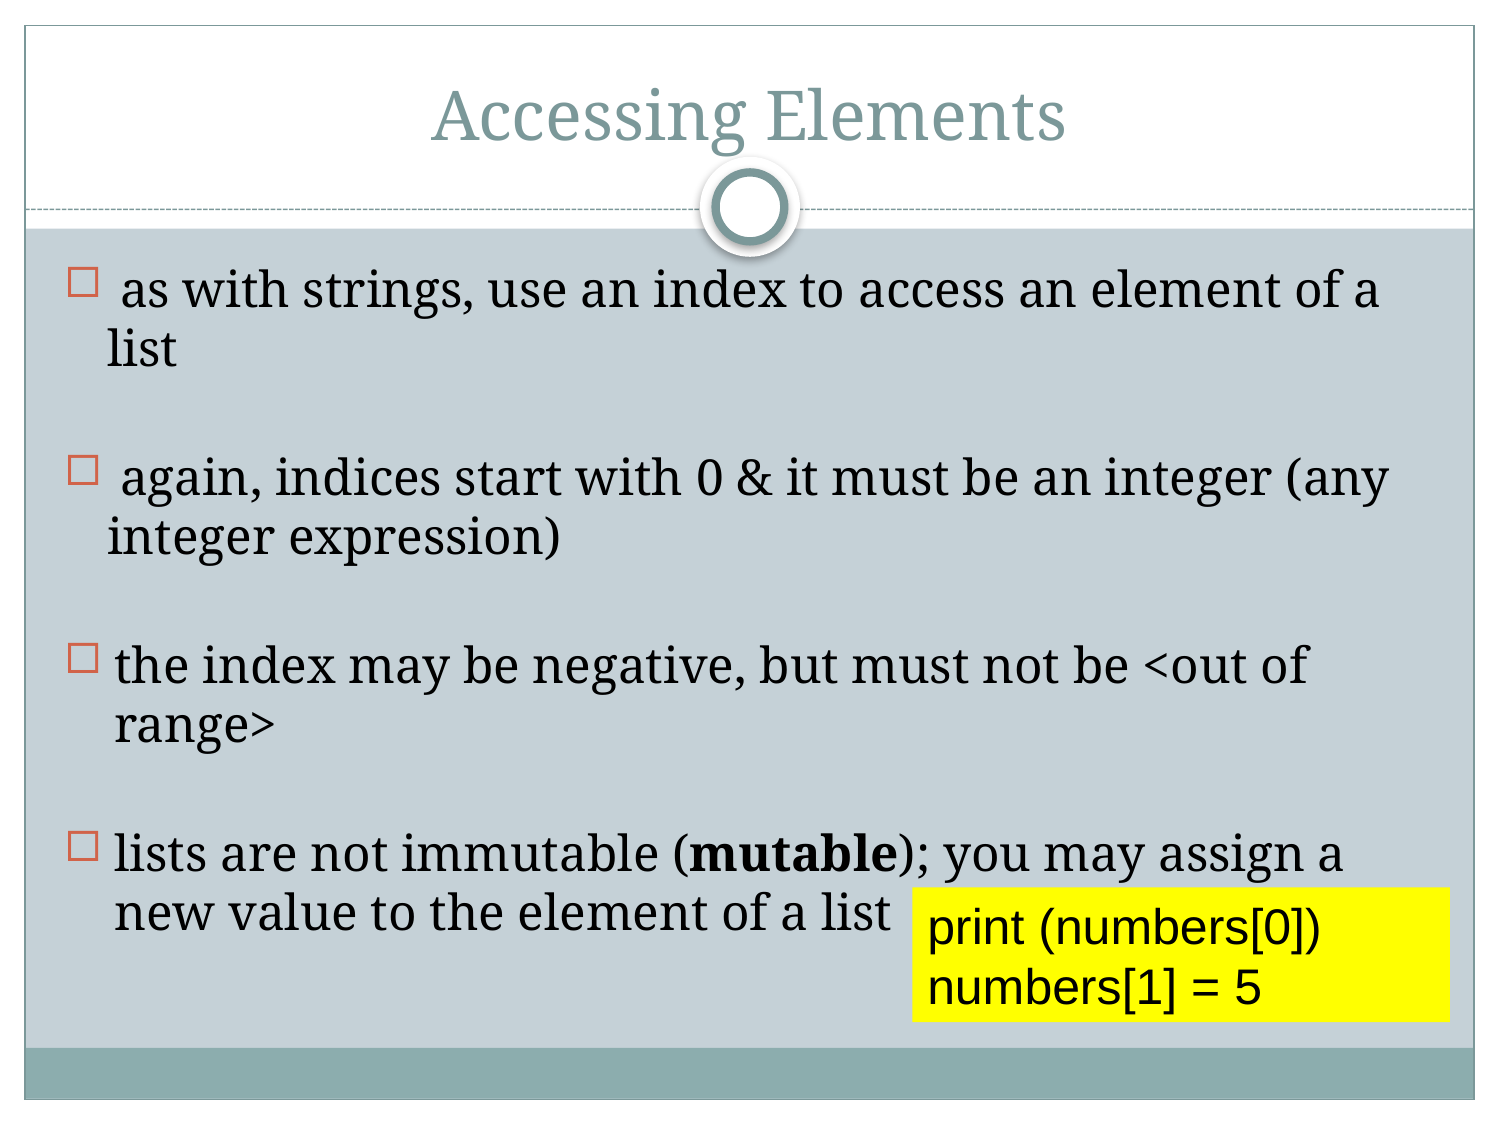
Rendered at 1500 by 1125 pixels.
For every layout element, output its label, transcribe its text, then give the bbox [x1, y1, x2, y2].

text_box print (numbers[0]) numbers[1] = 5 [912, 887, 1450, 1023]
title Accessing Elements [49, 37, 1450, 162]
list as with strings, use an index to access an element of a list again, indices start with 0 & it must be an integer (any integer expression) the index may be negative, but must not be <out of range> lists are not immutable (mutable); you may assign a new value to the element of a list [49, 250, 1445, 950]
